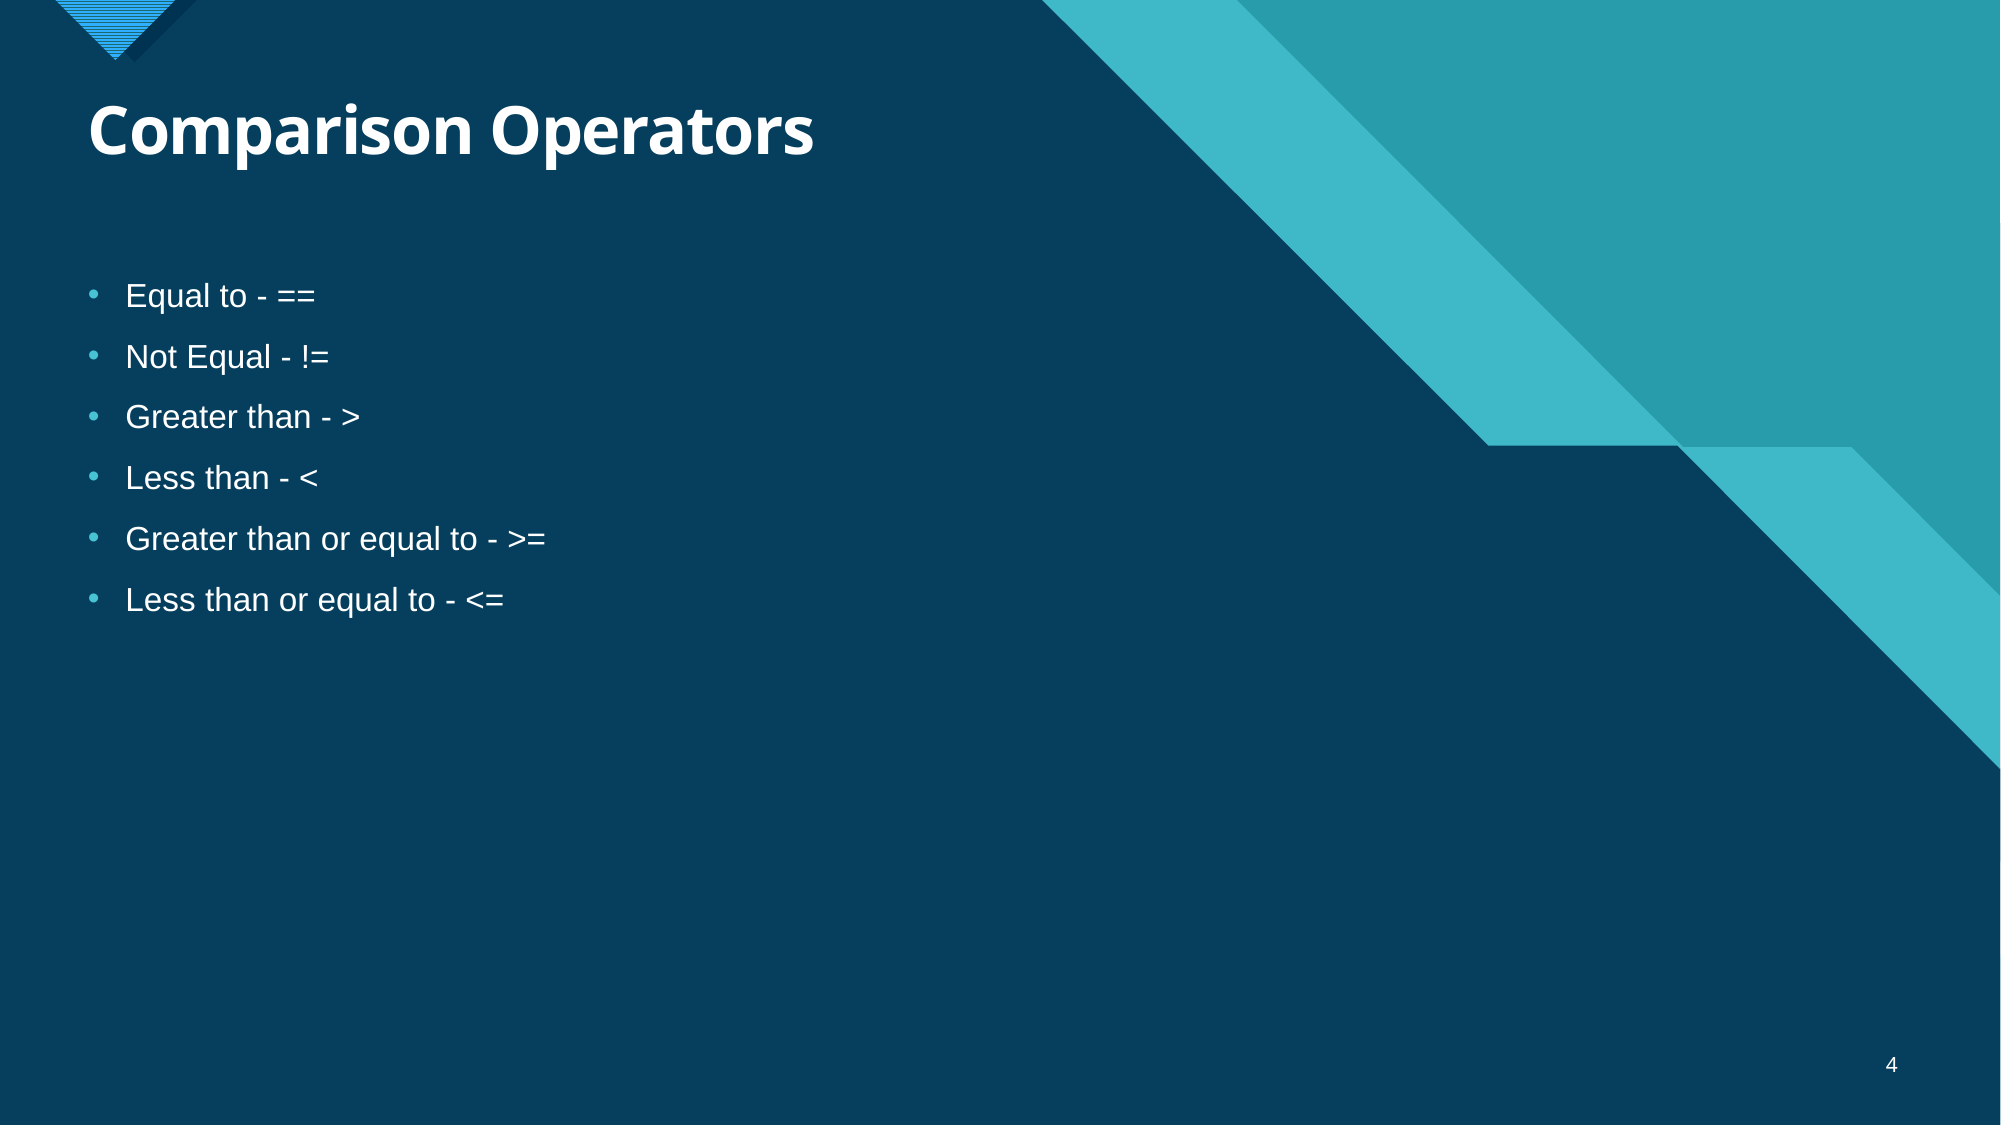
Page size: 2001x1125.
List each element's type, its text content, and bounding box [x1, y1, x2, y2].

title Comparison Operators [72, 89, 1913, 177]
slide_number 4 [1845, 1035, 1913, 1096]
list Equal to - == Not Equal - != Greater than - > Less than - < Greater than or equal to - >= Less than or equal to - <= [72, 266, 1175, 939]
